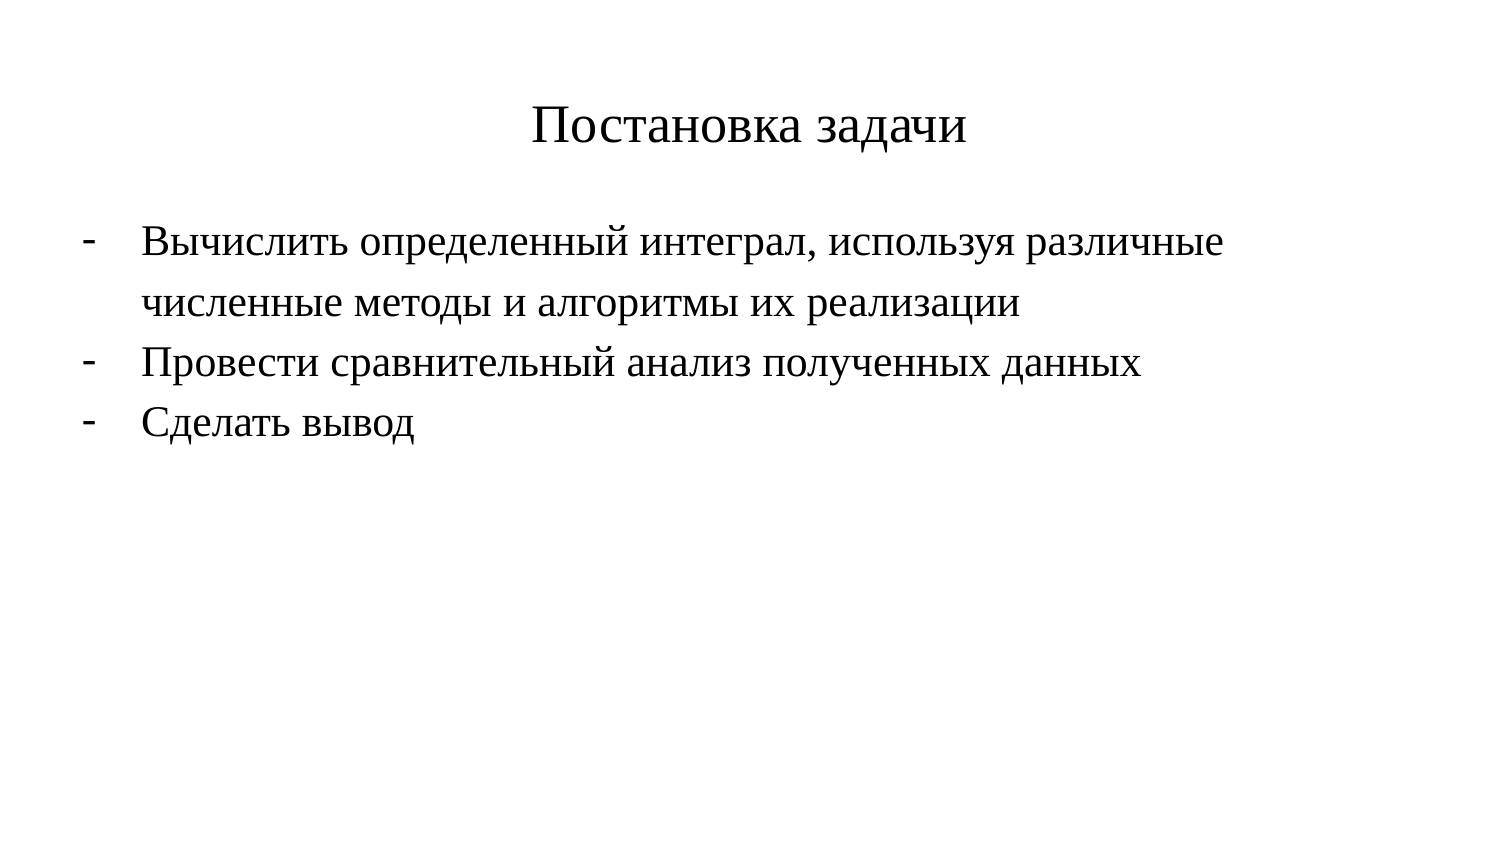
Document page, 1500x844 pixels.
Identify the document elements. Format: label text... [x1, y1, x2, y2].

title Постановка задачи [51, 72, 1449, 167]
list Вычислить определенный интеграл, используя различные численные методы и алгоритмы их реализации Провести сравнительный анализ полученных данных Сделать вывод [51, 189, 1449, 571]
